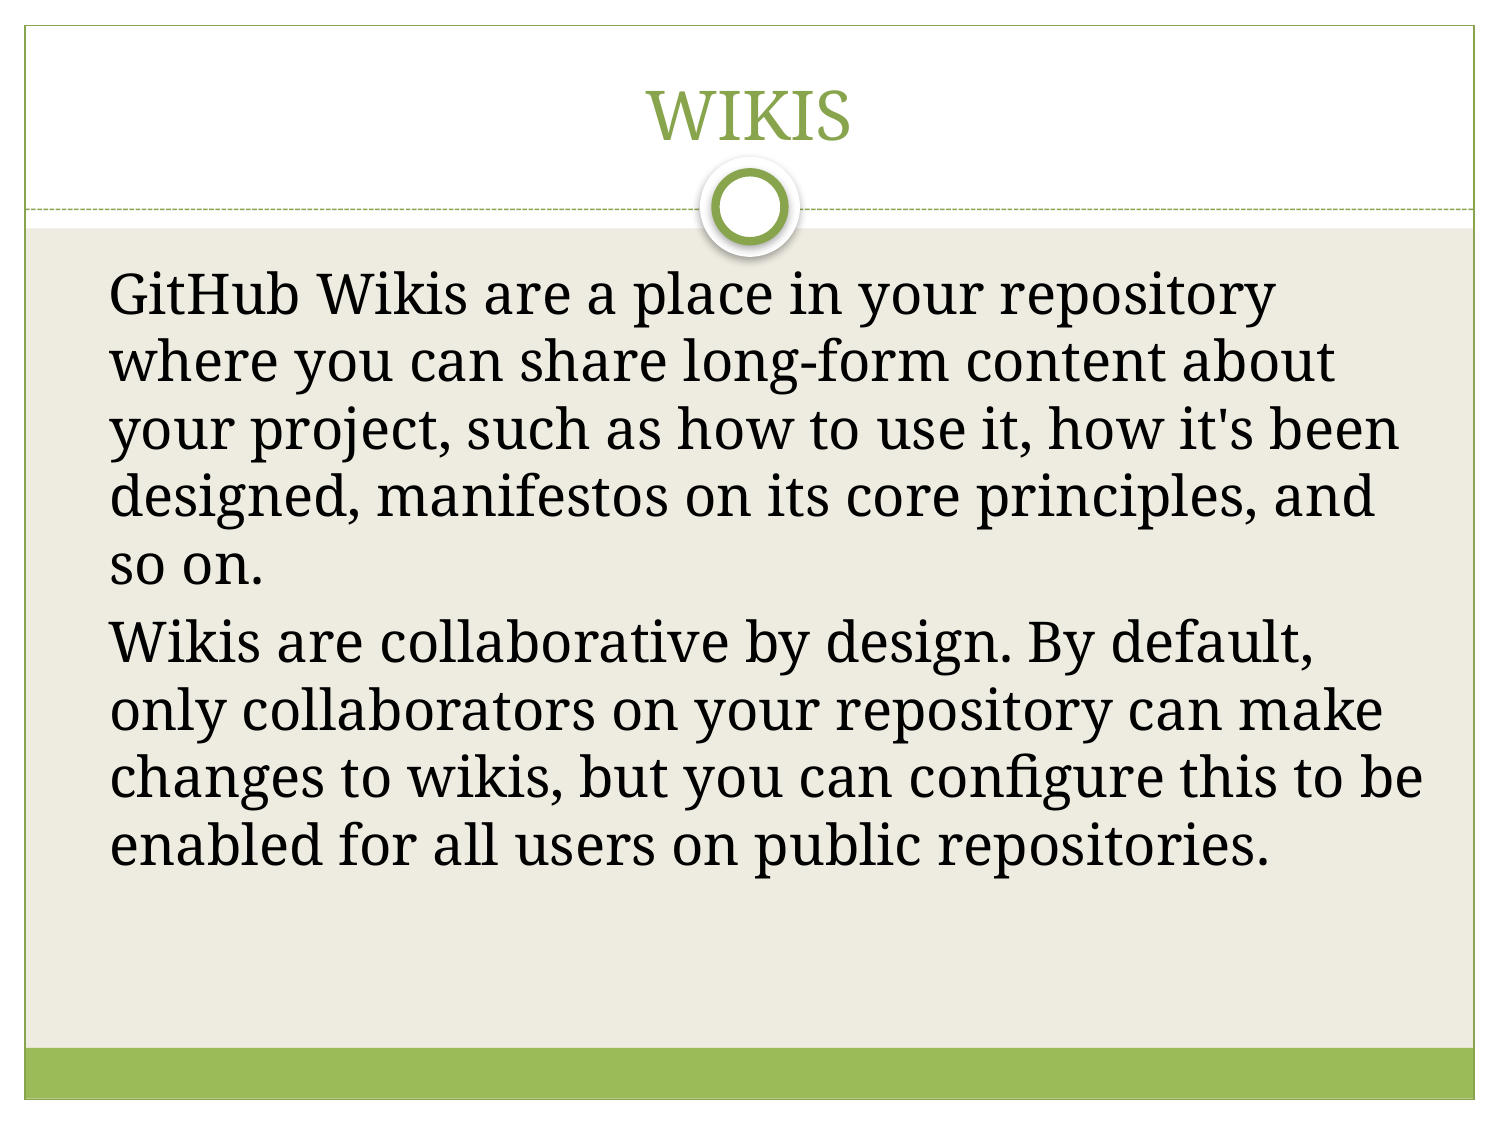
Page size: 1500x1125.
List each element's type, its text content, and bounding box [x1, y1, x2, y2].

title WIKIS [49, 37, 1450, 162]
list GitHub Wikis are a place in your repository where you can share long-form content about your project, such as how to use it, how it's been designed, manifestos on its core principles, and so on. Wikis are collaborative by design. By default, only collaborators on your repository can make changes to wikis, but you can configure this to be enabled for all users on public repositories. [49, 250, 1445, 1001]
